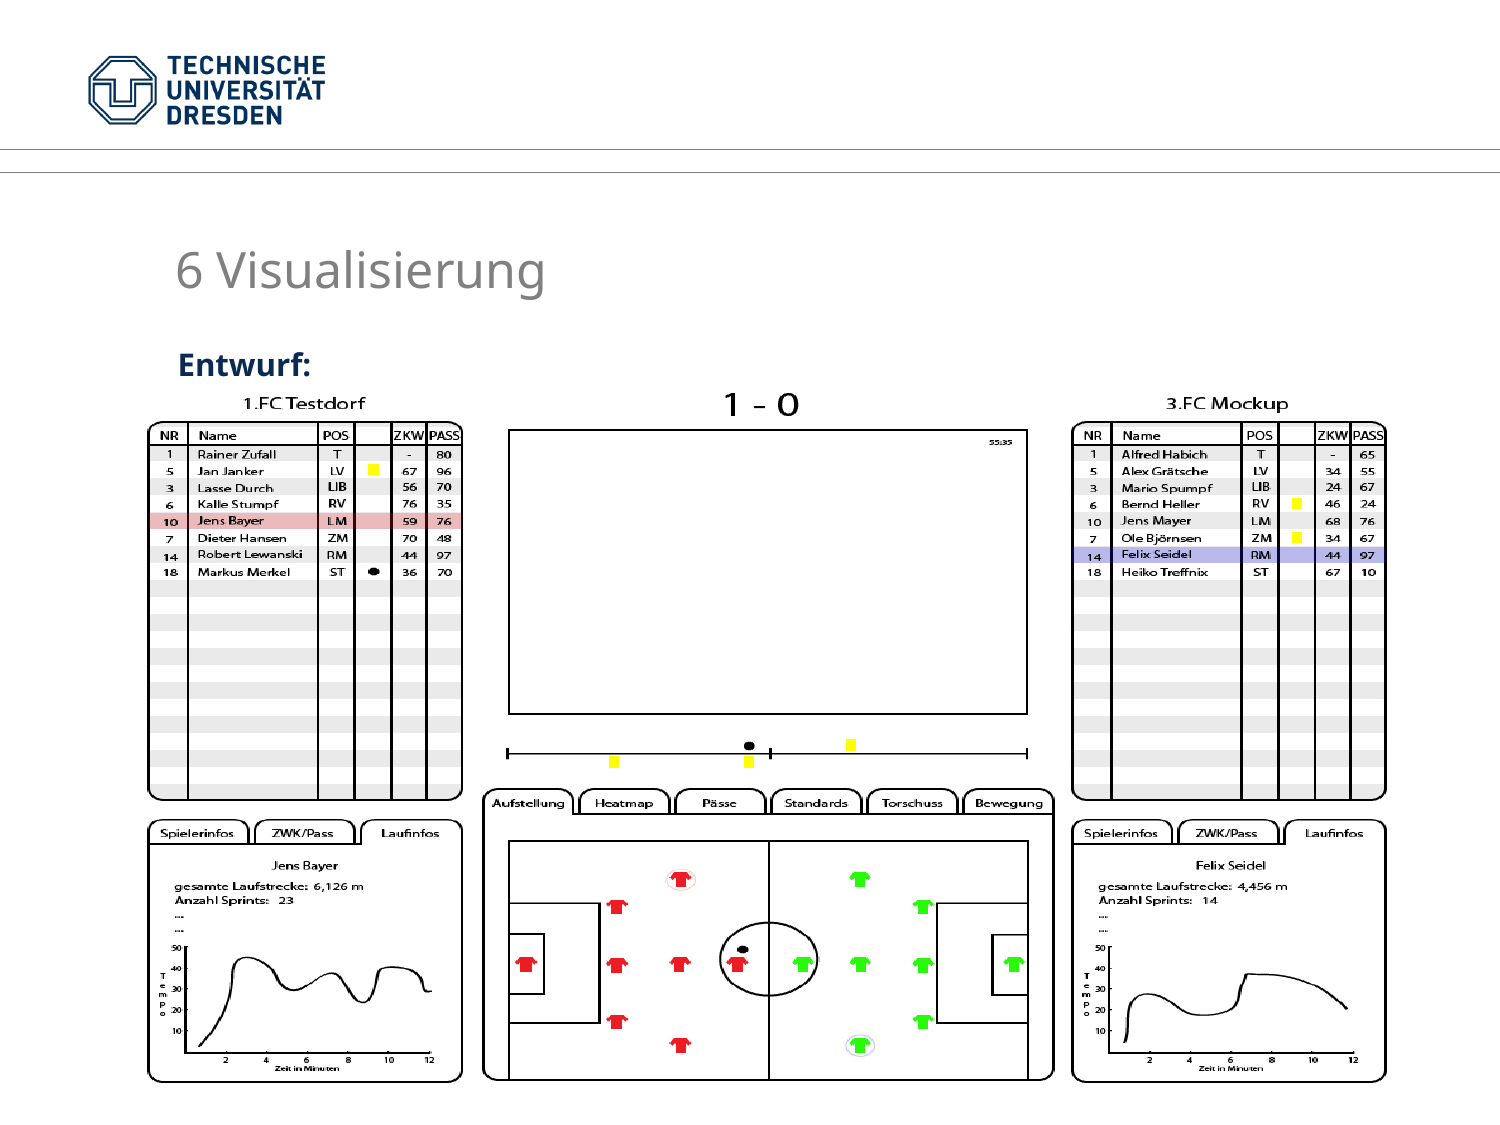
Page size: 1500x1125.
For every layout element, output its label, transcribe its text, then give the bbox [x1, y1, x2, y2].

picture [88, 54, 325, 125]
picture [114, 376, 1410, 1100]
title 6 Visualisierung [160, 237, 1392, 300]
text_box Entwurf: [162, 337, 1331, 375]
